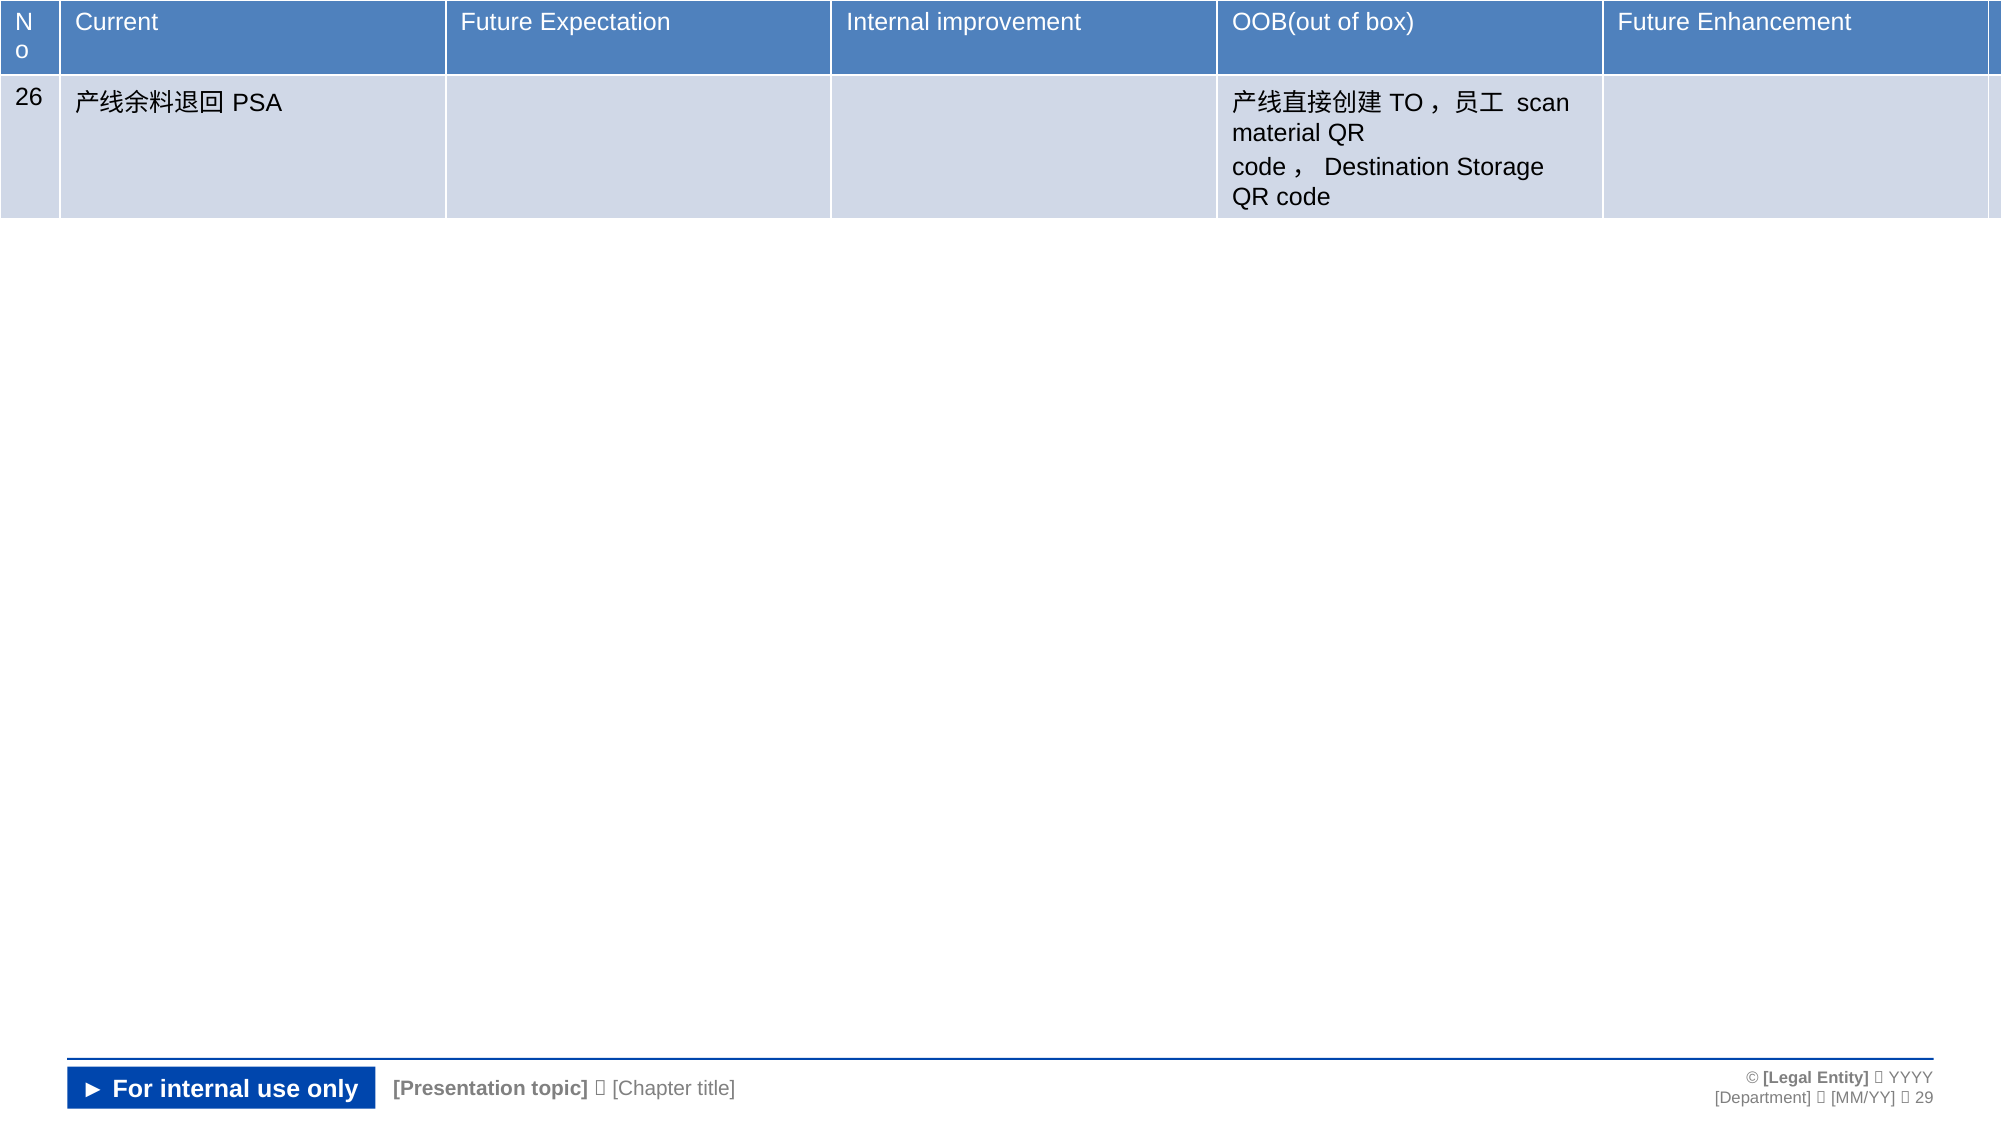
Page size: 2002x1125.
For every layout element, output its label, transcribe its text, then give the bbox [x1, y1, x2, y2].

table_cell [832, 76, 1216, 218]
table_cell 产线直接创建TO，员工 scan material QR code，Destination Storage QR code [1218, 76, 1602, 218]
table_cell [1604, 76, 1988, 218]
table_header Future Enhancement [1604, 1, 1988, 74]
table_header [1989, 1, 2001, 74]
table_cell 26 [1, 76, 59, 218]
table_header Internal improvement [832, 1, 1216, 74]
table_header Future Expectation [447, 1, 830, 74]
table_header No [1, 1, 59, 74]
table_cell [447, 76, 830, 218]
table_header Current [61, 1, 445, 74]
table_cell 产线余料退回PSA [61, 76, 445, 218]
table_header OOB(out of box) [1218, 1, 1602, 74]
table_cell [1989, 76, 2001, 218]
